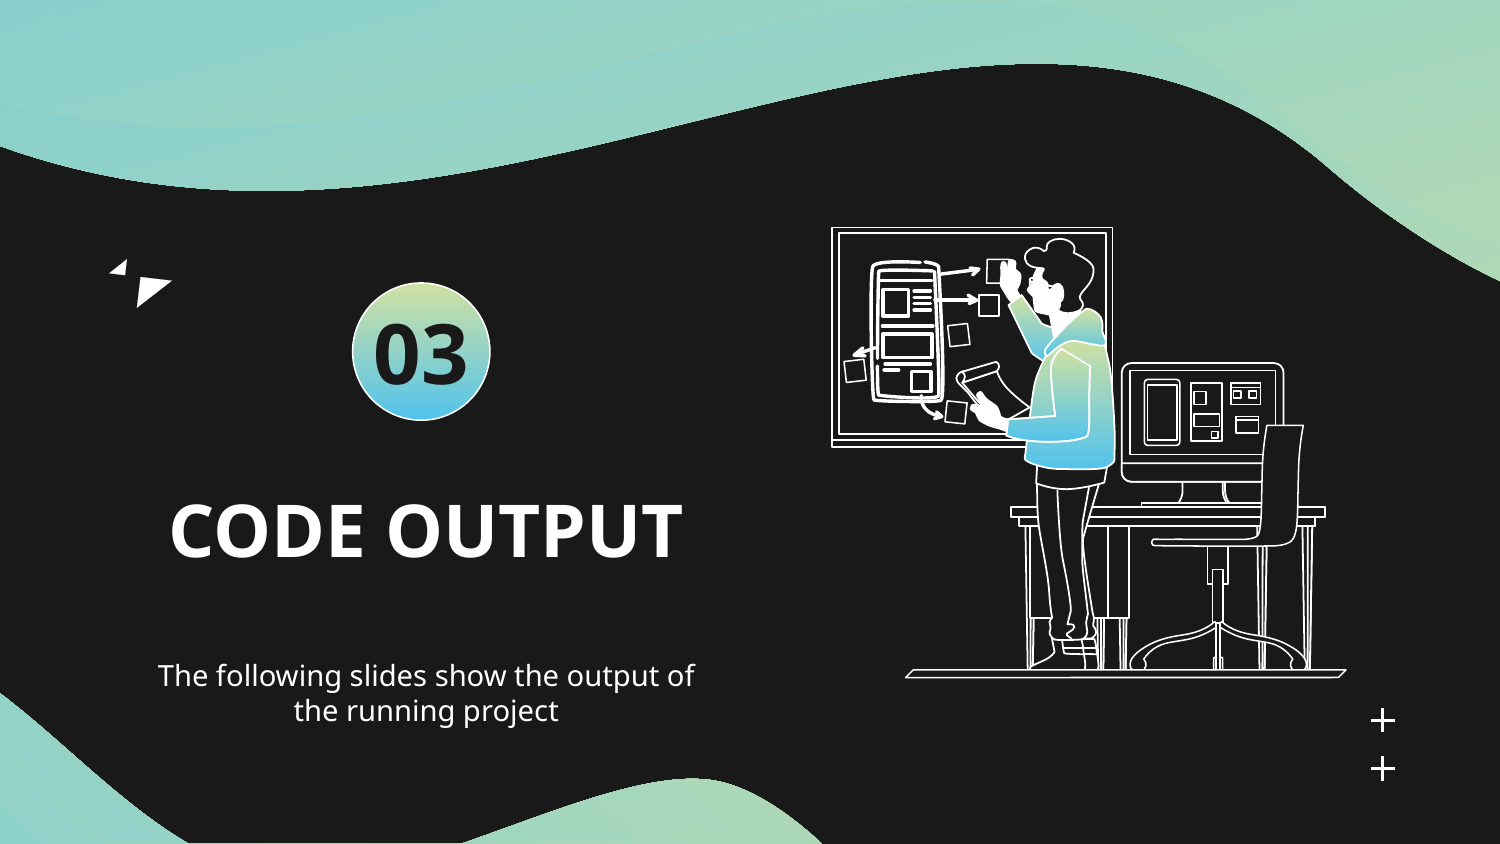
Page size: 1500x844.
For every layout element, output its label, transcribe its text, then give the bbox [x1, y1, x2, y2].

title 03 [281, 300, 562, 403]
text_box [375, 282, 467, 300]
subtitle The following slides show the output of the running project [117, 642, 736, 708]
title CODE OUTPUT [152, 425, 701, 633]
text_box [831, 227, 1347, 844]
text_box [375, 403, 467, 421]
